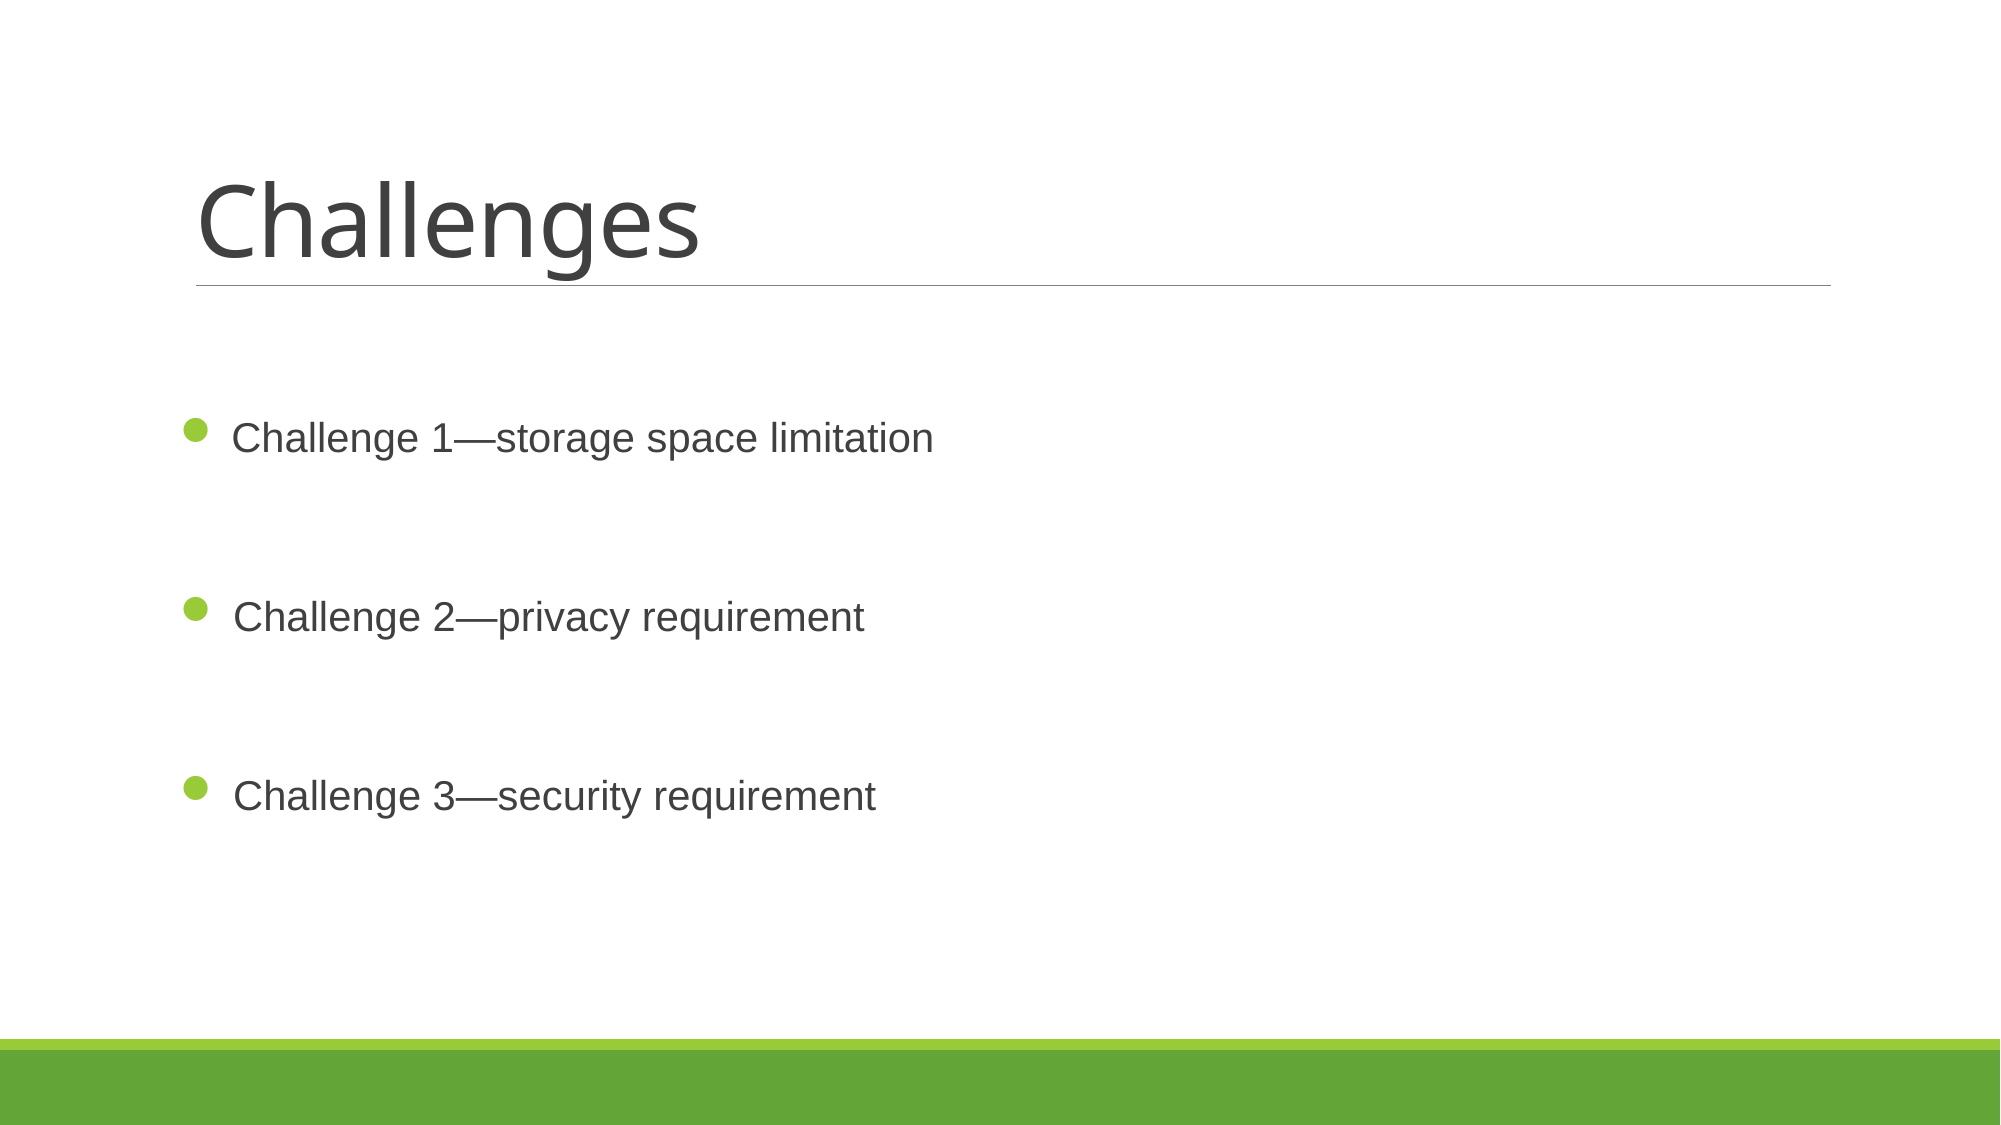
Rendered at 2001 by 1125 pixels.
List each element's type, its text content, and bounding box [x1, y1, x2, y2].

title Challenges [180, 47, 1830, 285]
list Challenge 1—storage space limitation Challenge 2—privacy requirement Challenge 3—security requirement [180, 302, 1830, 963]
